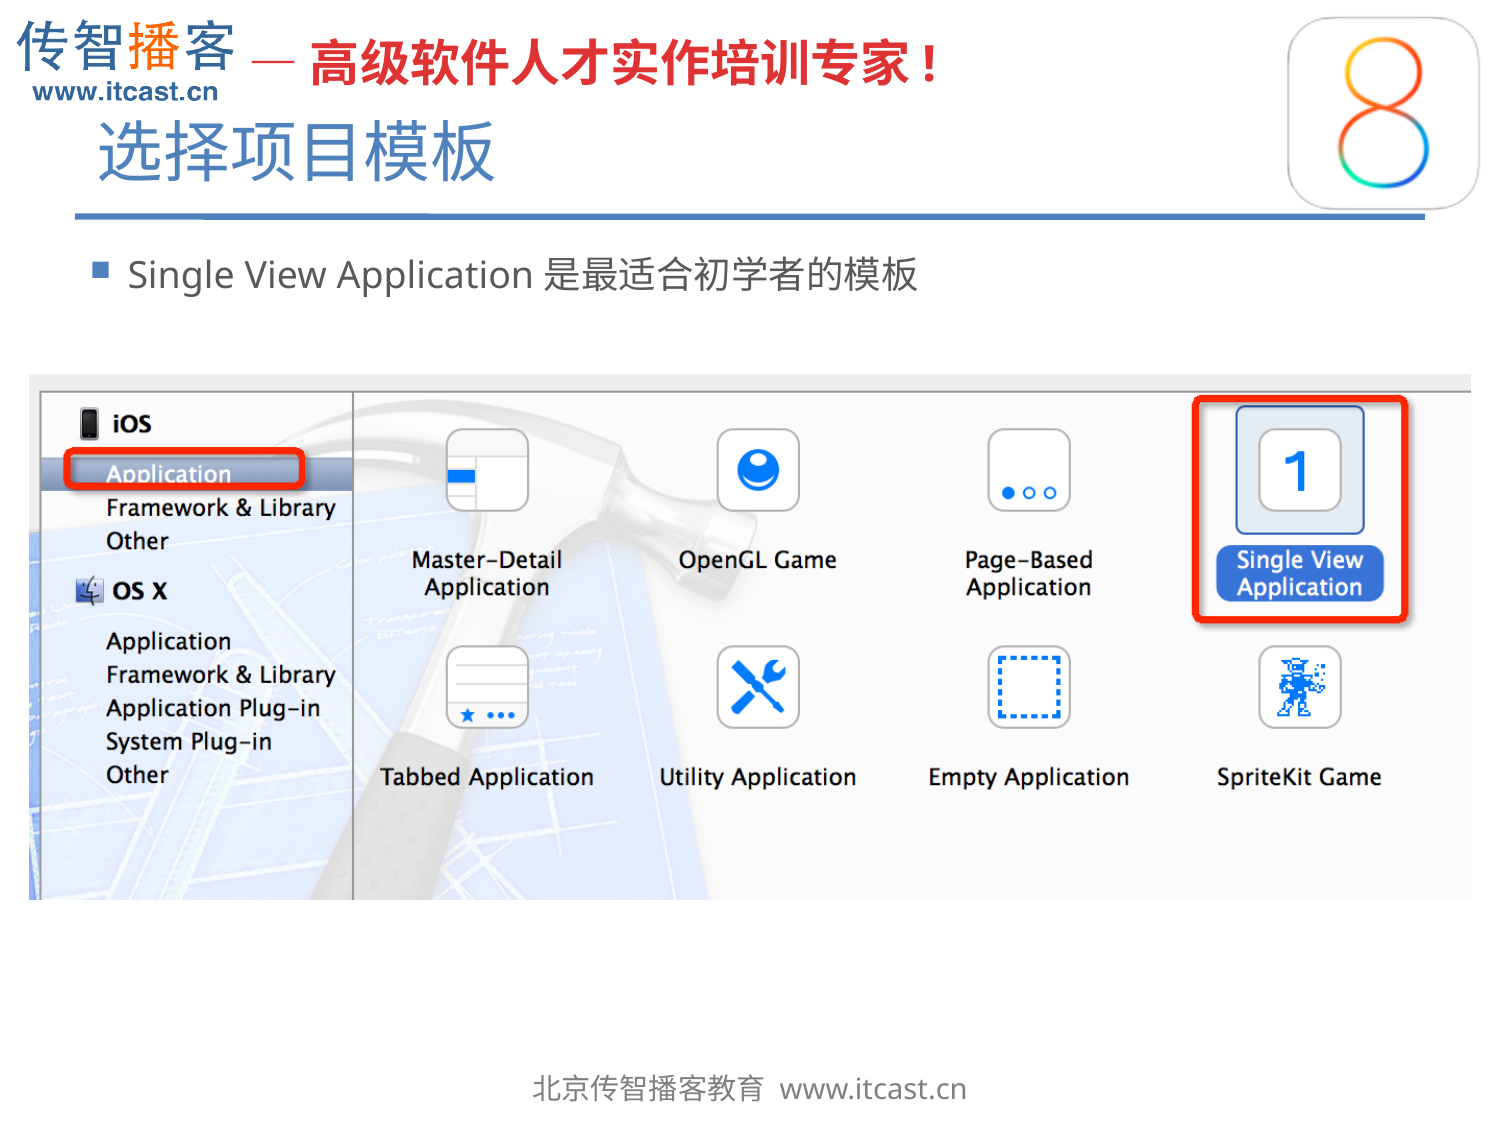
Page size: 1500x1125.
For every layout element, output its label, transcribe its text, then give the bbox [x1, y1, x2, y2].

picture [16, 19, 234, 101]
picture [28, 374, 1472, 901]
picture [1270, 0, 1497, 227]
title 选择项目模板 [81, 102, 1416, 238]
list Single View Application是最适合初学者的模板 [75, 243, 1425, 316]
